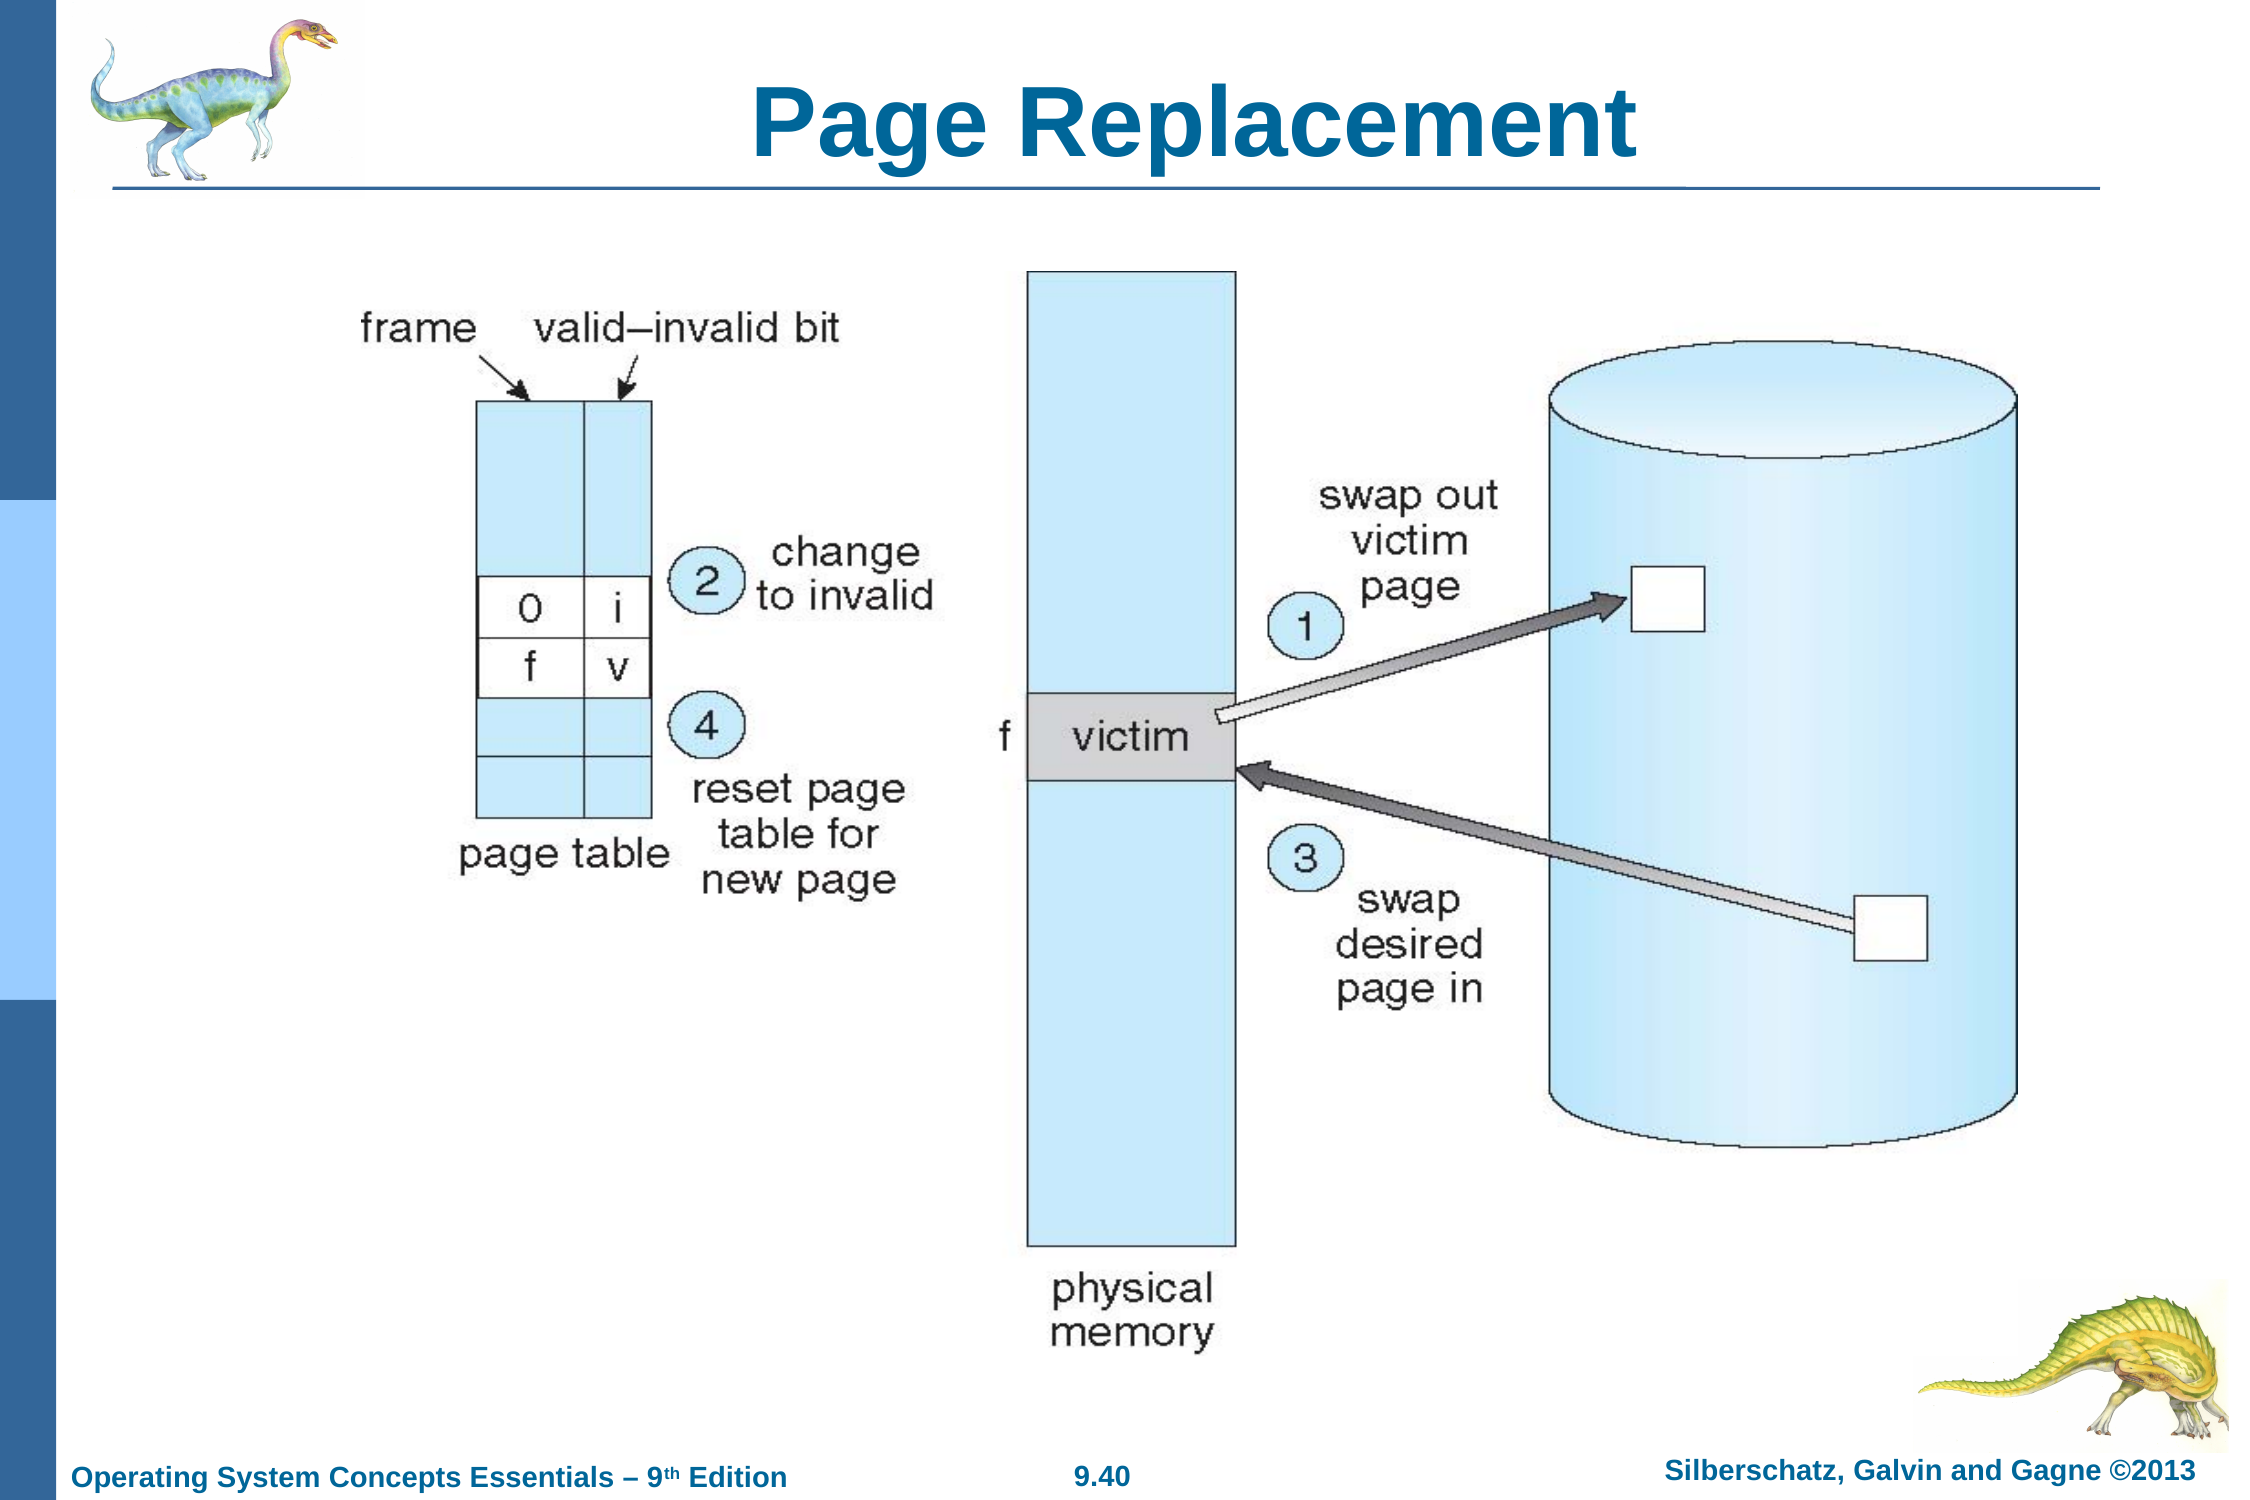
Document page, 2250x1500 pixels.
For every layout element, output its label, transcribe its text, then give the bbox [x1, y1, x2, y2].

picture [70, 0, 365, 199]
title Page Replacement [251, 60, 2138, 187]
picture [361, 270, 2229, 1453]
